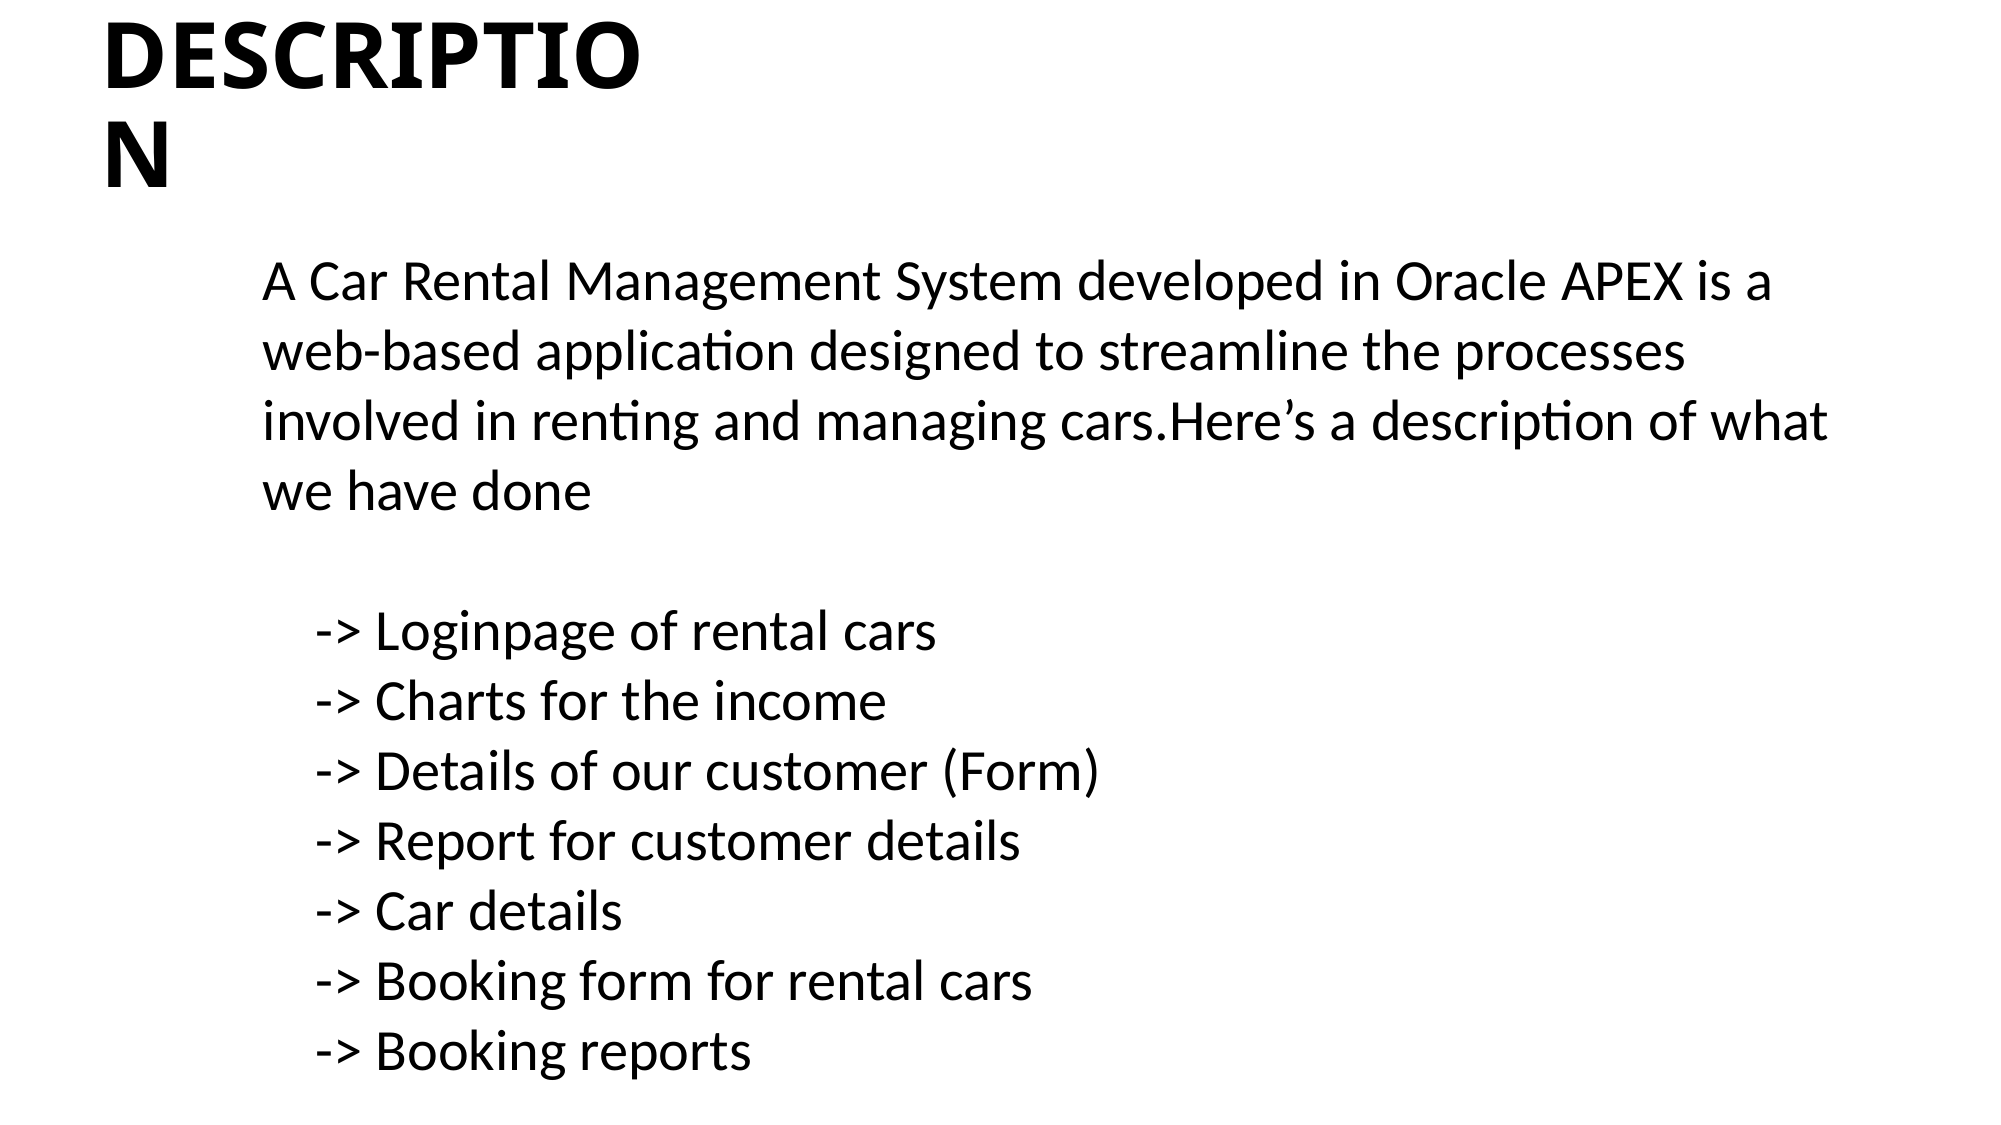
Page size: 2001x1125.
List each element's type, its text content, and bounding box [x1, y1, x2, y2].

text_box A Car Rental Management System developed in Oracle APEX is a web-based application designed to streamline the processes involved in renting and managing cars.Here’s a description of what we have done -> Loginpage of rental cars -> Charts for the income -> Details of our customer (Form) -> Report for customer details -> Car details -> Booking form for rental cars -> Booking reports [248, 235, 1877, 1090]
title DESCRIPTION [85, 0, 731, 216]
